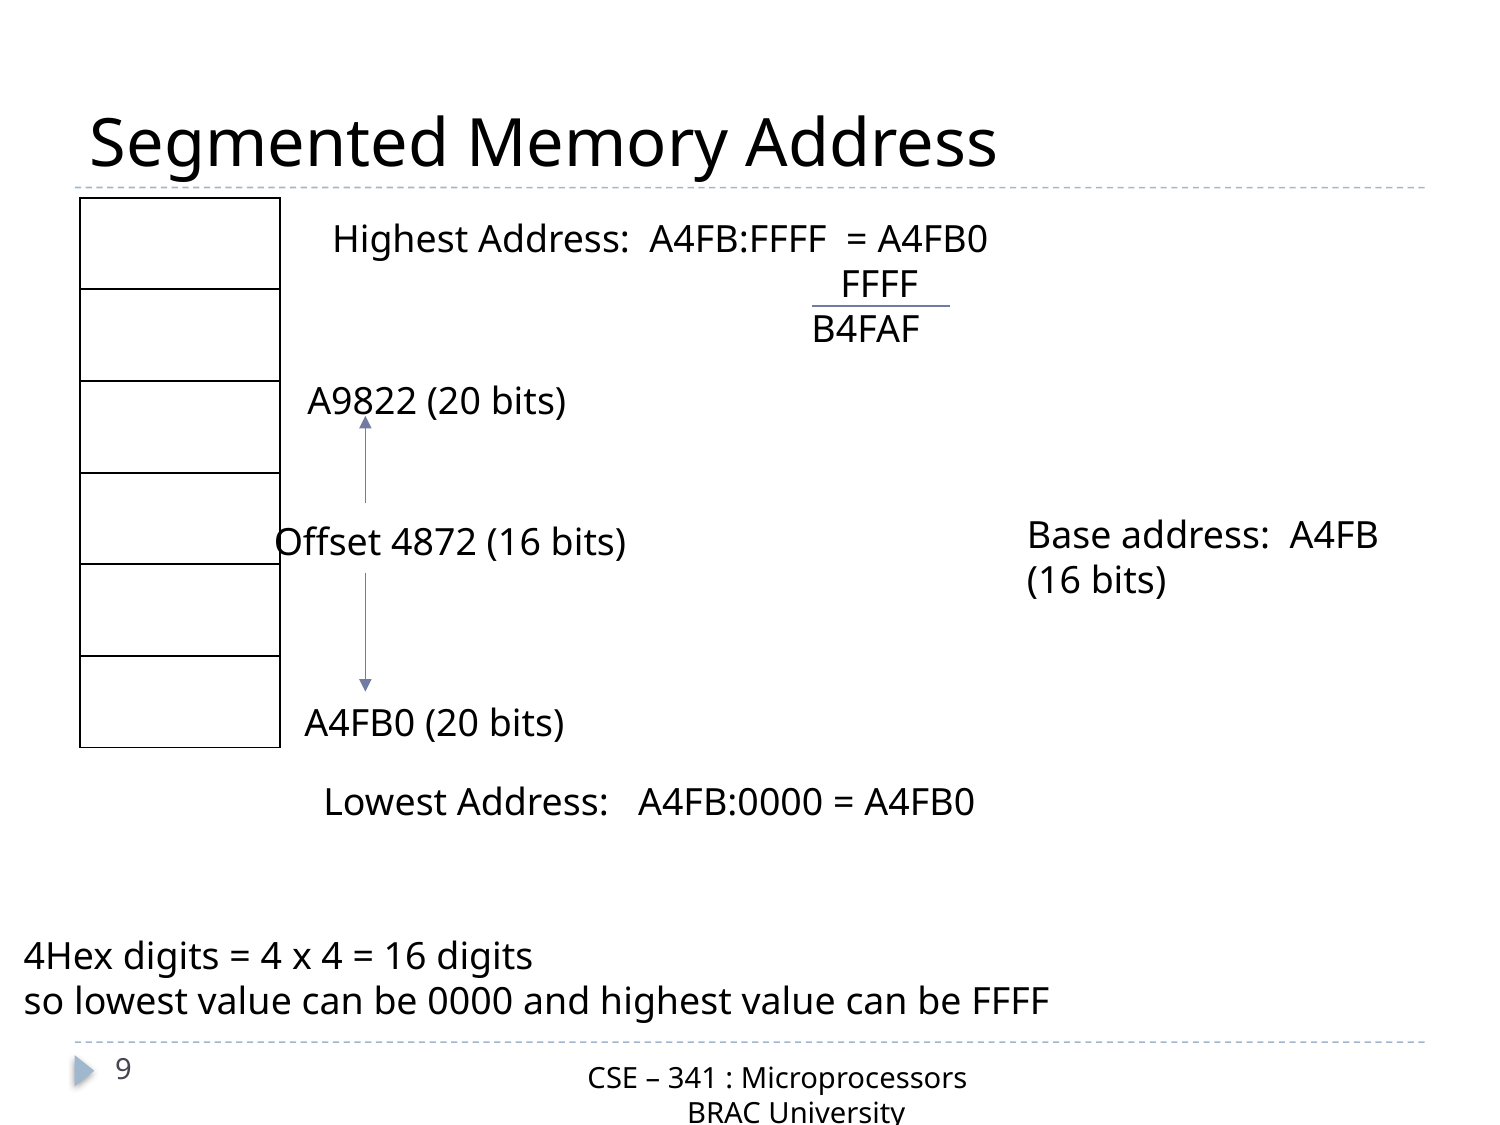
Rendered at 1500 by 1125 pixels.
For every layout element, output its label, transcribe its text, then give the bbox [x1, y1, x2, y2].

table_cell [81, 565, 279, 655]
table_cell [81, 382, 279, 472]
slide_number 9 [100, 1042, 426, 1103]
table_header [81, 199, 279, 288]
table_cell [81, 290, 279, 380]
text_box CSE – 341 : Microprocessors BRAC University [275, 1052, 1288, 1113]
text_box 4Hex digits = 4 x 4 = 16 digits so lowest value can be 0000 and highest value can be FFFF [8, 924, 1066, 1030]
table_cell [81, 474, 279, 563]
text_box Highest Address: A4FB:FFFF = A4FB0 FFFF B4FAF [317, 162, 1004, 357]
text_box A4FB0 (20 bits) [289, 691, 580, 752]
text_box Base address: A4FB (16 bits) [1012, 503, 1395, 609]
table_cell [81, 657, 279, 747]
text_box Offset 4872 (16 bits) [258, 510, 642, 571]
text_box A9822 (20 bits) [292, 370, 600, 430]
text_box Lowest Address: A4FB:0000 = A4FB0 [308, 770, 991, 875]
title Segmented Memory Address [75, 24, 1425, 188]
